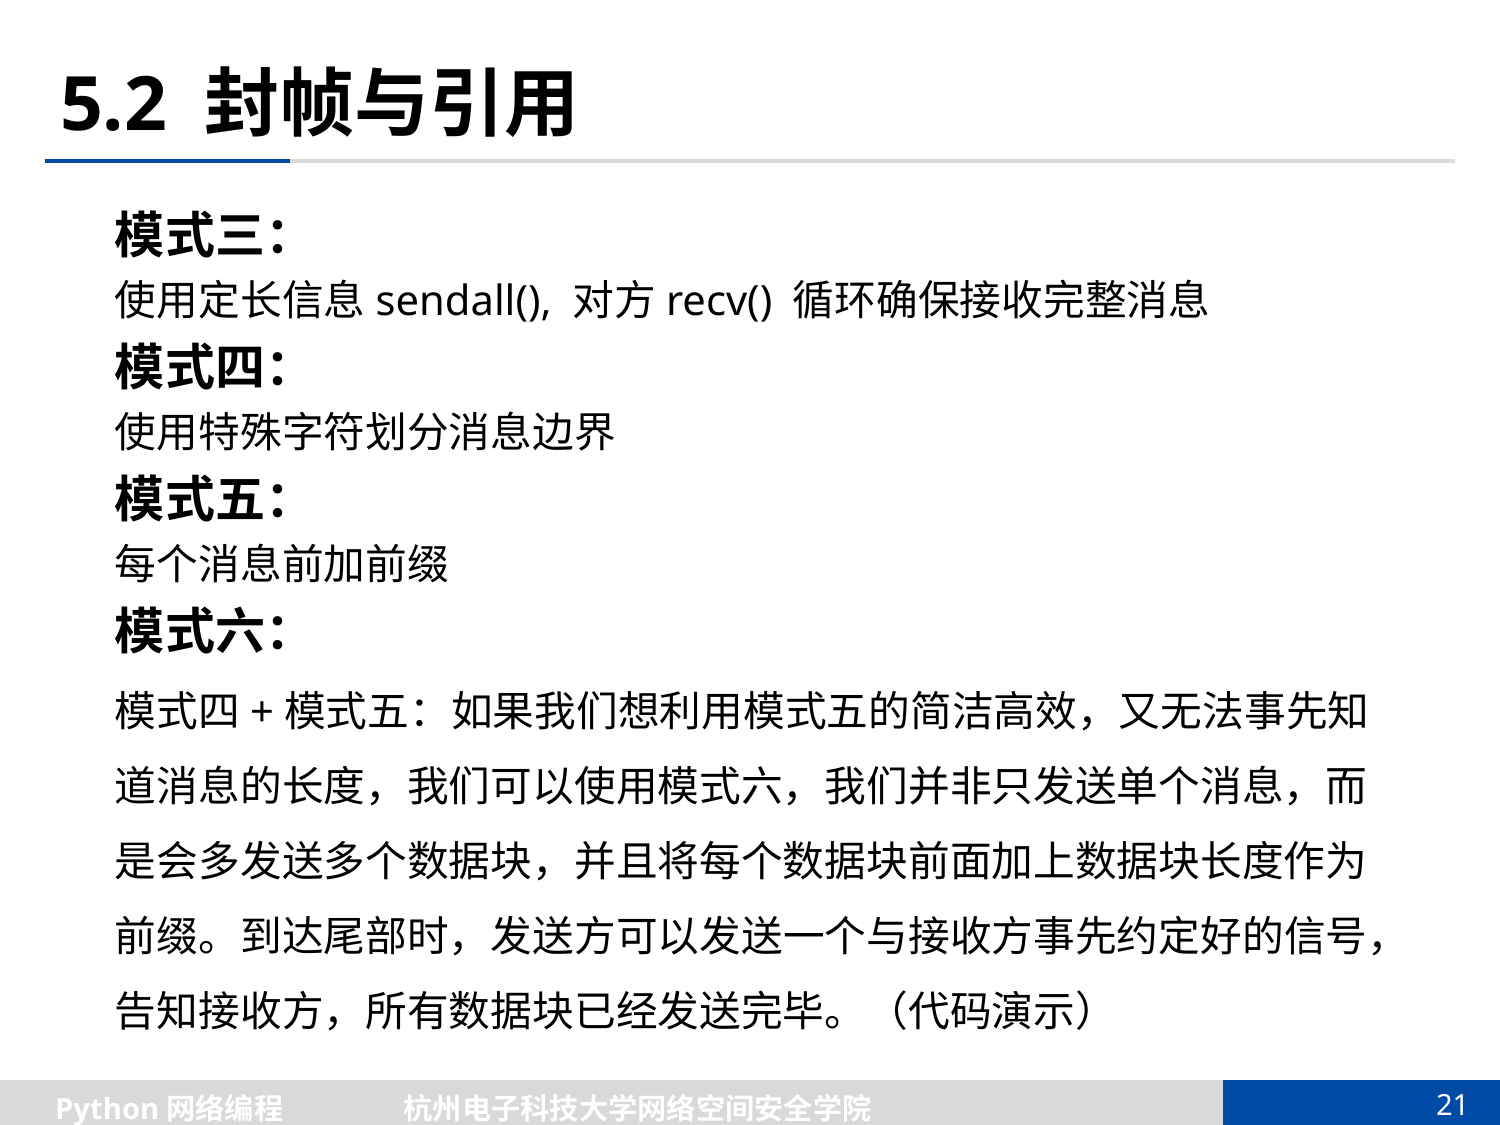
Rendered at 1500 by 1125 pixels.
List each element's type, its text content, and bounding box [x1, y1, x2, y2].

title 5.2 封帧与引用 [45, 42, 1425, 159]
text_box 模式三： 使用定长信息sendall(), 对方recv() 循环确保接收完整消息 模式四： 使用特殊字符划分消息边界 模式五： 每个消息前加前缀 模式六： 模式四+模式五：如果我们想利用模式五的简洁高效，又无法事先知道消息的长度，我们可以使用模式六，我们并非只发送单个消息，而是会多发送多个数据块，并且将每个数据块前面加上数据块长度作为前缀。到达尾部时，发送方可以发送一个与接收方事先约定好的信号，告知接收方，所有数据块已经发送完毕。（代码演示） [100, 184, 1424, 1125]
